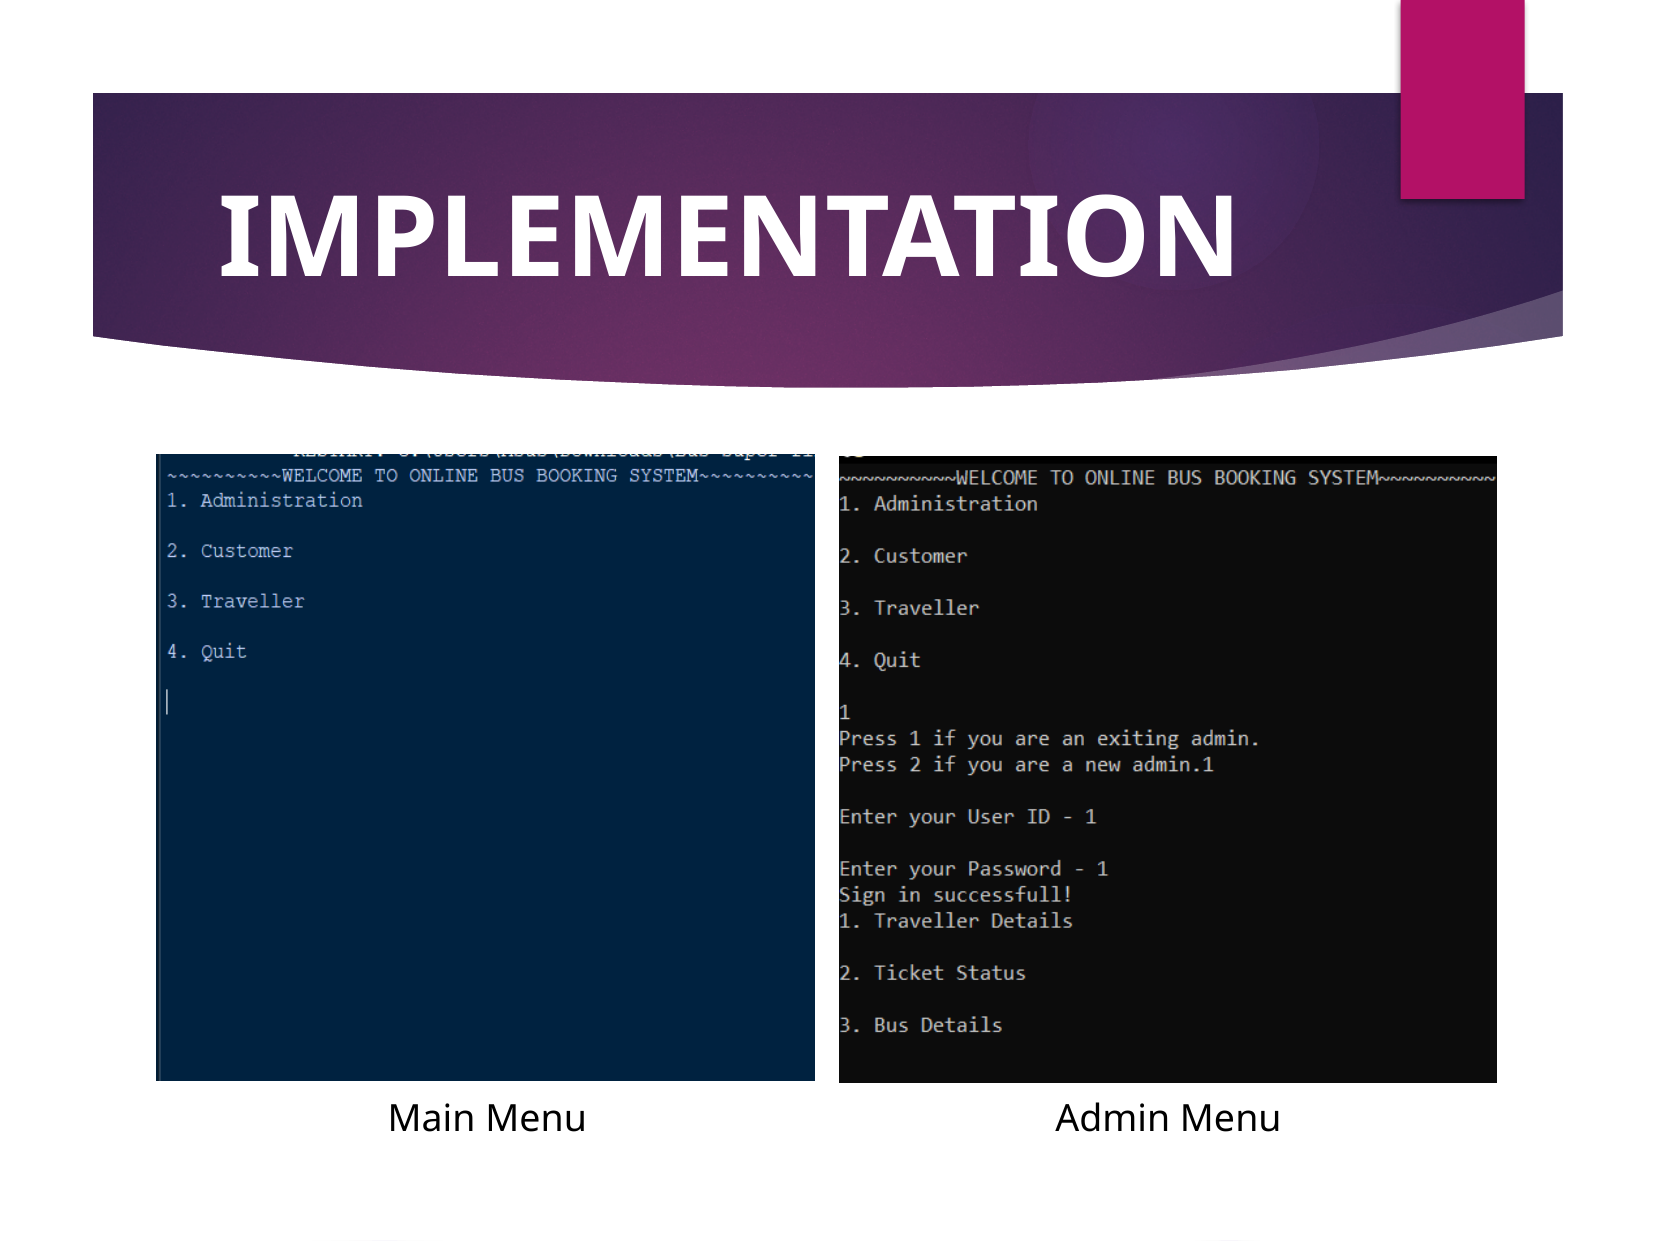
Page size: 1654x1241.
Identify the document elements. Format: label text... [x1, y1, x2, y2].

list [156, 454, 815, 1081]
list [839, 455, 1498, 1083]
text_box Admin Menu [861, 1091, 1476, 1147]
text_box Main Menu [163, 1089, 812, 1147]
title IMPLEMENTATION [156, 167, 1305, 296]
